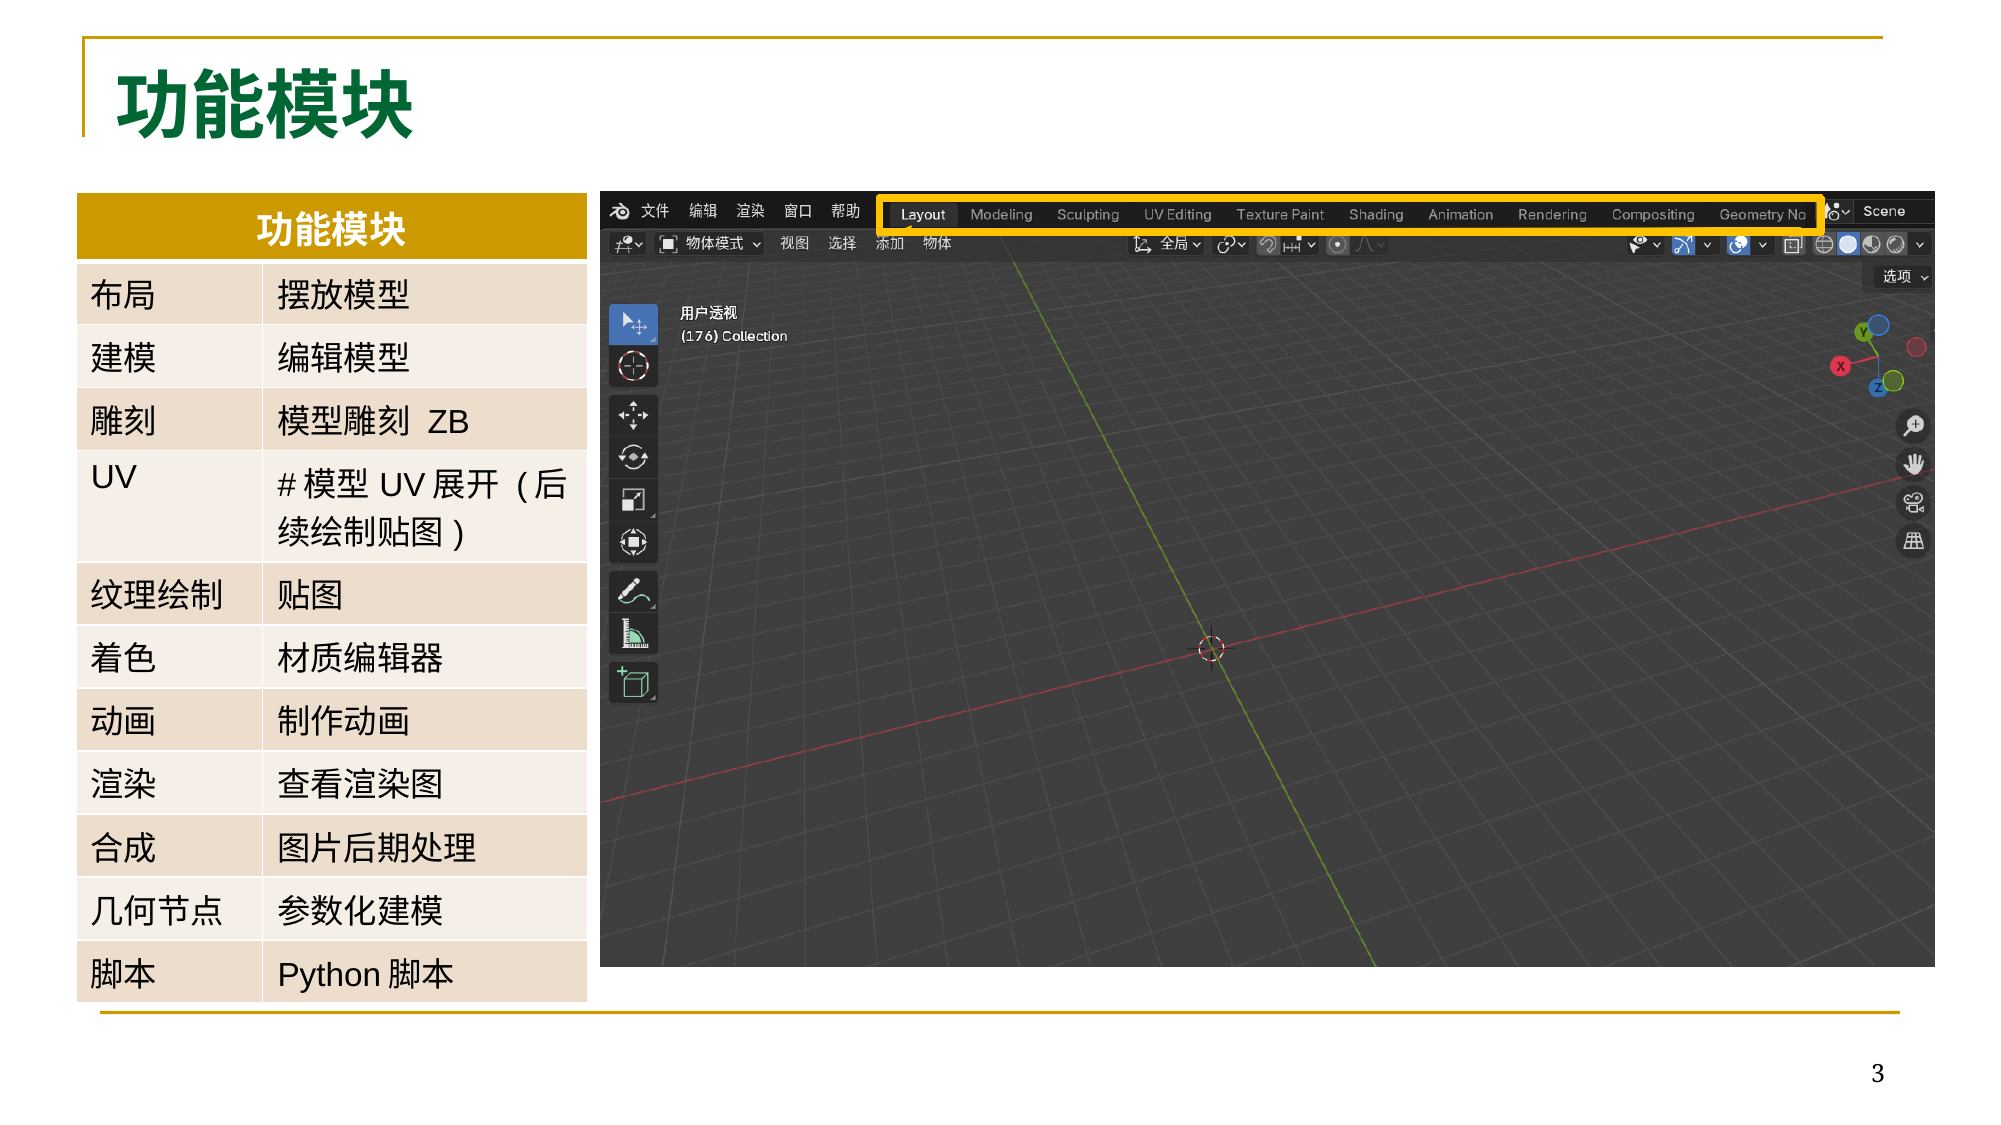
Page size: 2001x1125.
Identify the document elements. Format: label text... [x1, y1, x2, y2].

table_cell 贴图 [263, 563, 587, 624]
table_cell 图片后期处理 [263, 815, 587, 876]
table_cell 查看渲染图 [263, 752, 587, 813]
title 功能模块 [100, 50, 1901, 175]
table_cell 材质编辑器 [263, 626, 587, 687]
table_cell 纹理绘制 [77, 563, 262, 624]
table_cell UV [77, 451, 262, 561]
table_cell 动画 [77, 689, 262, 750]
table_cell 模型雕刻 ZB [263, 388, 587, 450]
table_cell 合成 [77, 815, 262, 876]
table_cell 摆放模型 [263, 264, 587, 324]
table_cell Python脚本 [263, 941, 587, 1002]
picture [599, 191, 1935, 967]
table_cell 雕刻 [77, 388, 262, 450]
slide_number 3 [1433, 1023, 1901, 1100]
table_cell 布局 [77, 264, 262, 324]
table_cell 编辑模型 [263, 325, 587, 387]
table_cell 着色 [77, 626, 262, 687]
table_cell 脚本 [77, 941, 262, 1002]
table_header 功能模块 [77, 193, 587, 259]
table_cell 建模 [77, 325, 262, 387]
table_cell 参数化建模 [263, 878, 587, 939]
table_cell 制作动画 [263, 689, 587, 750]
table_cell #模型UV展开 (后续绘制贴图) [263, 451, 587, 561]
table_cell 渲染 [77, 752, 262, 813]
table_cell 几何节点 [77, 878, 262, 939]
